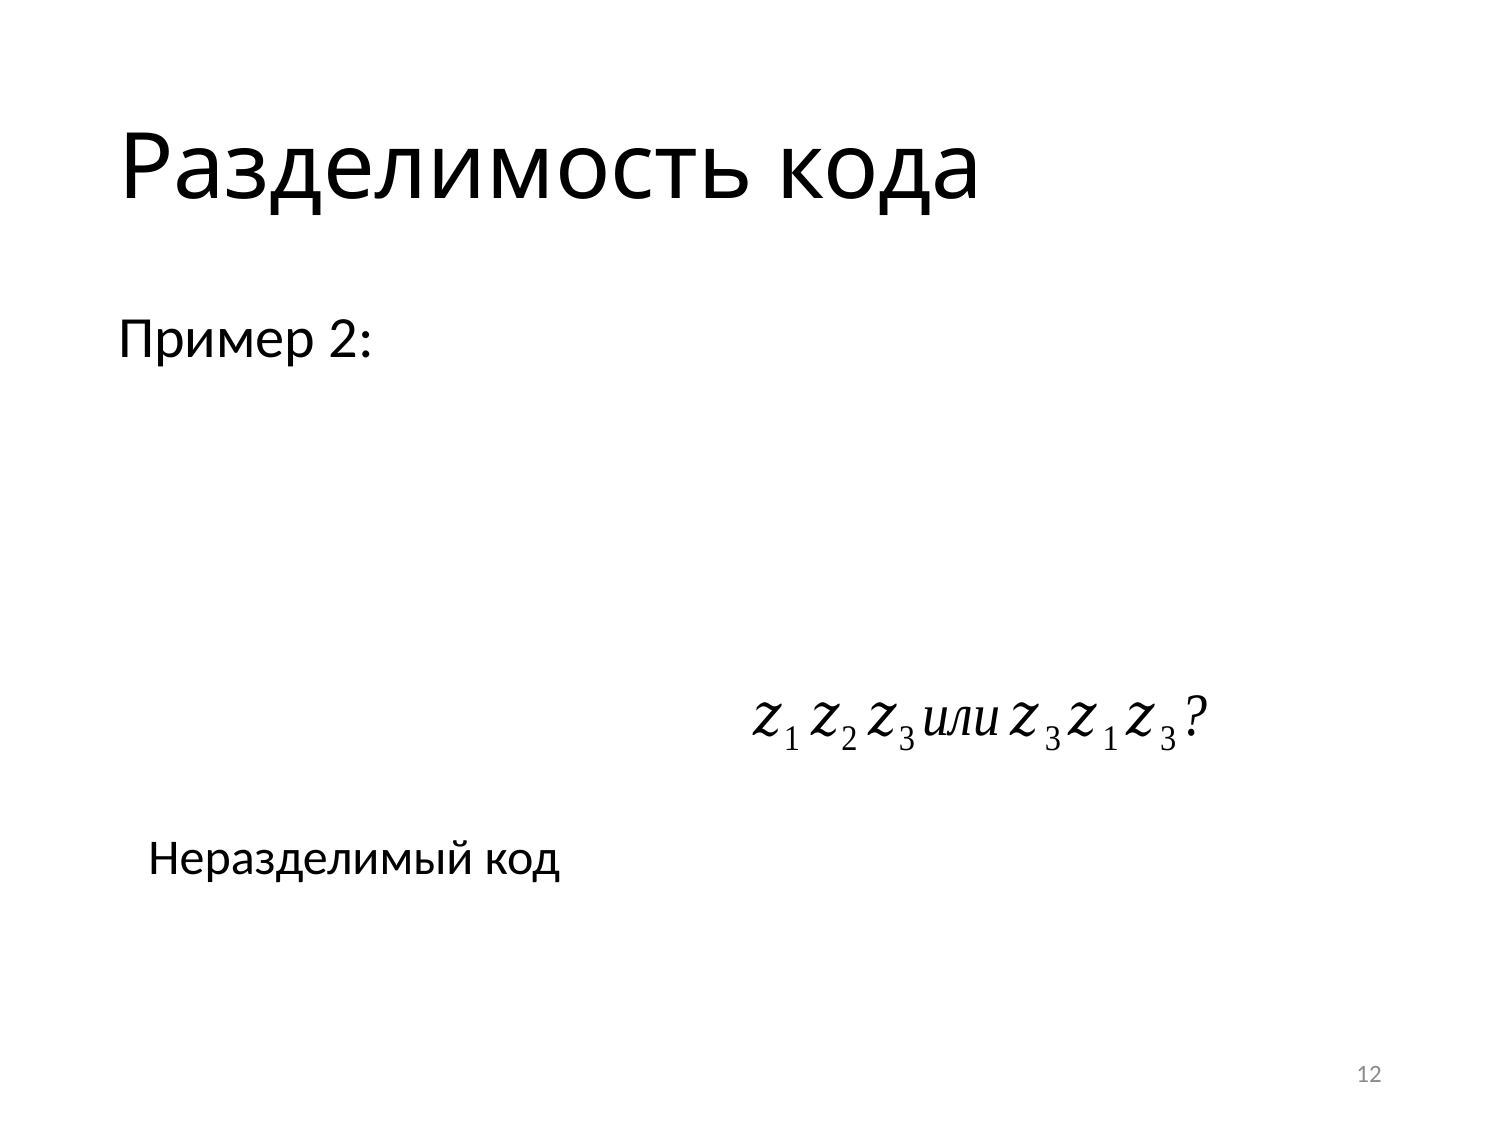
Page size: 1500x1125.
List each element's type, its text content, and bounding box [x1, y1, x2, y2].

text_box Неразделимый код [133, 817, 576, 892]
slide_number 12 [1059, 1042, 1397, 1103]
title Разделимость кода [103, 59, 1397, 278]
